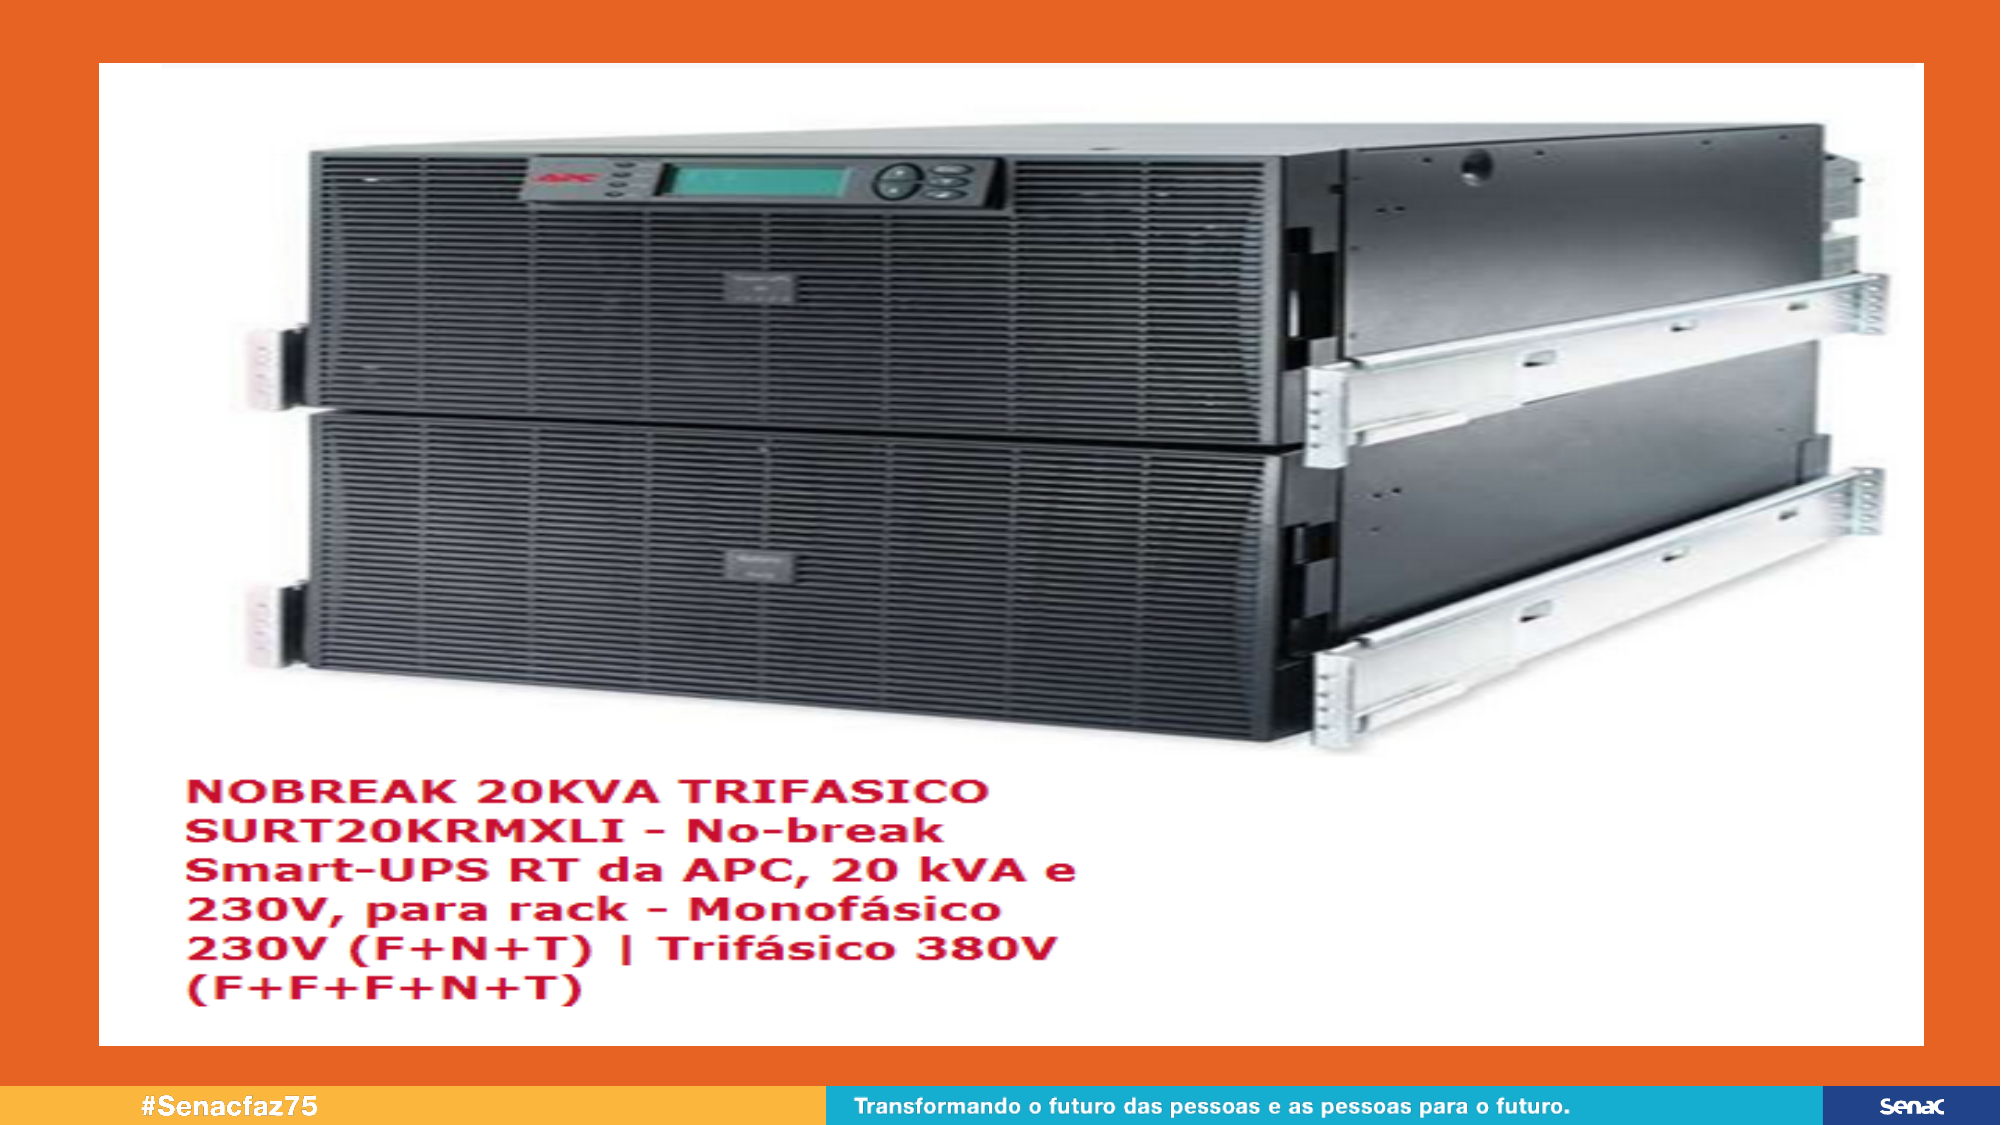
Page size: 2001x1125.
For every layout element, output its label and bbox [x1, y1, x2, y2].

picture [0, 1078, 2000, 1125]
picture [99, 63, 1924, 1046]
